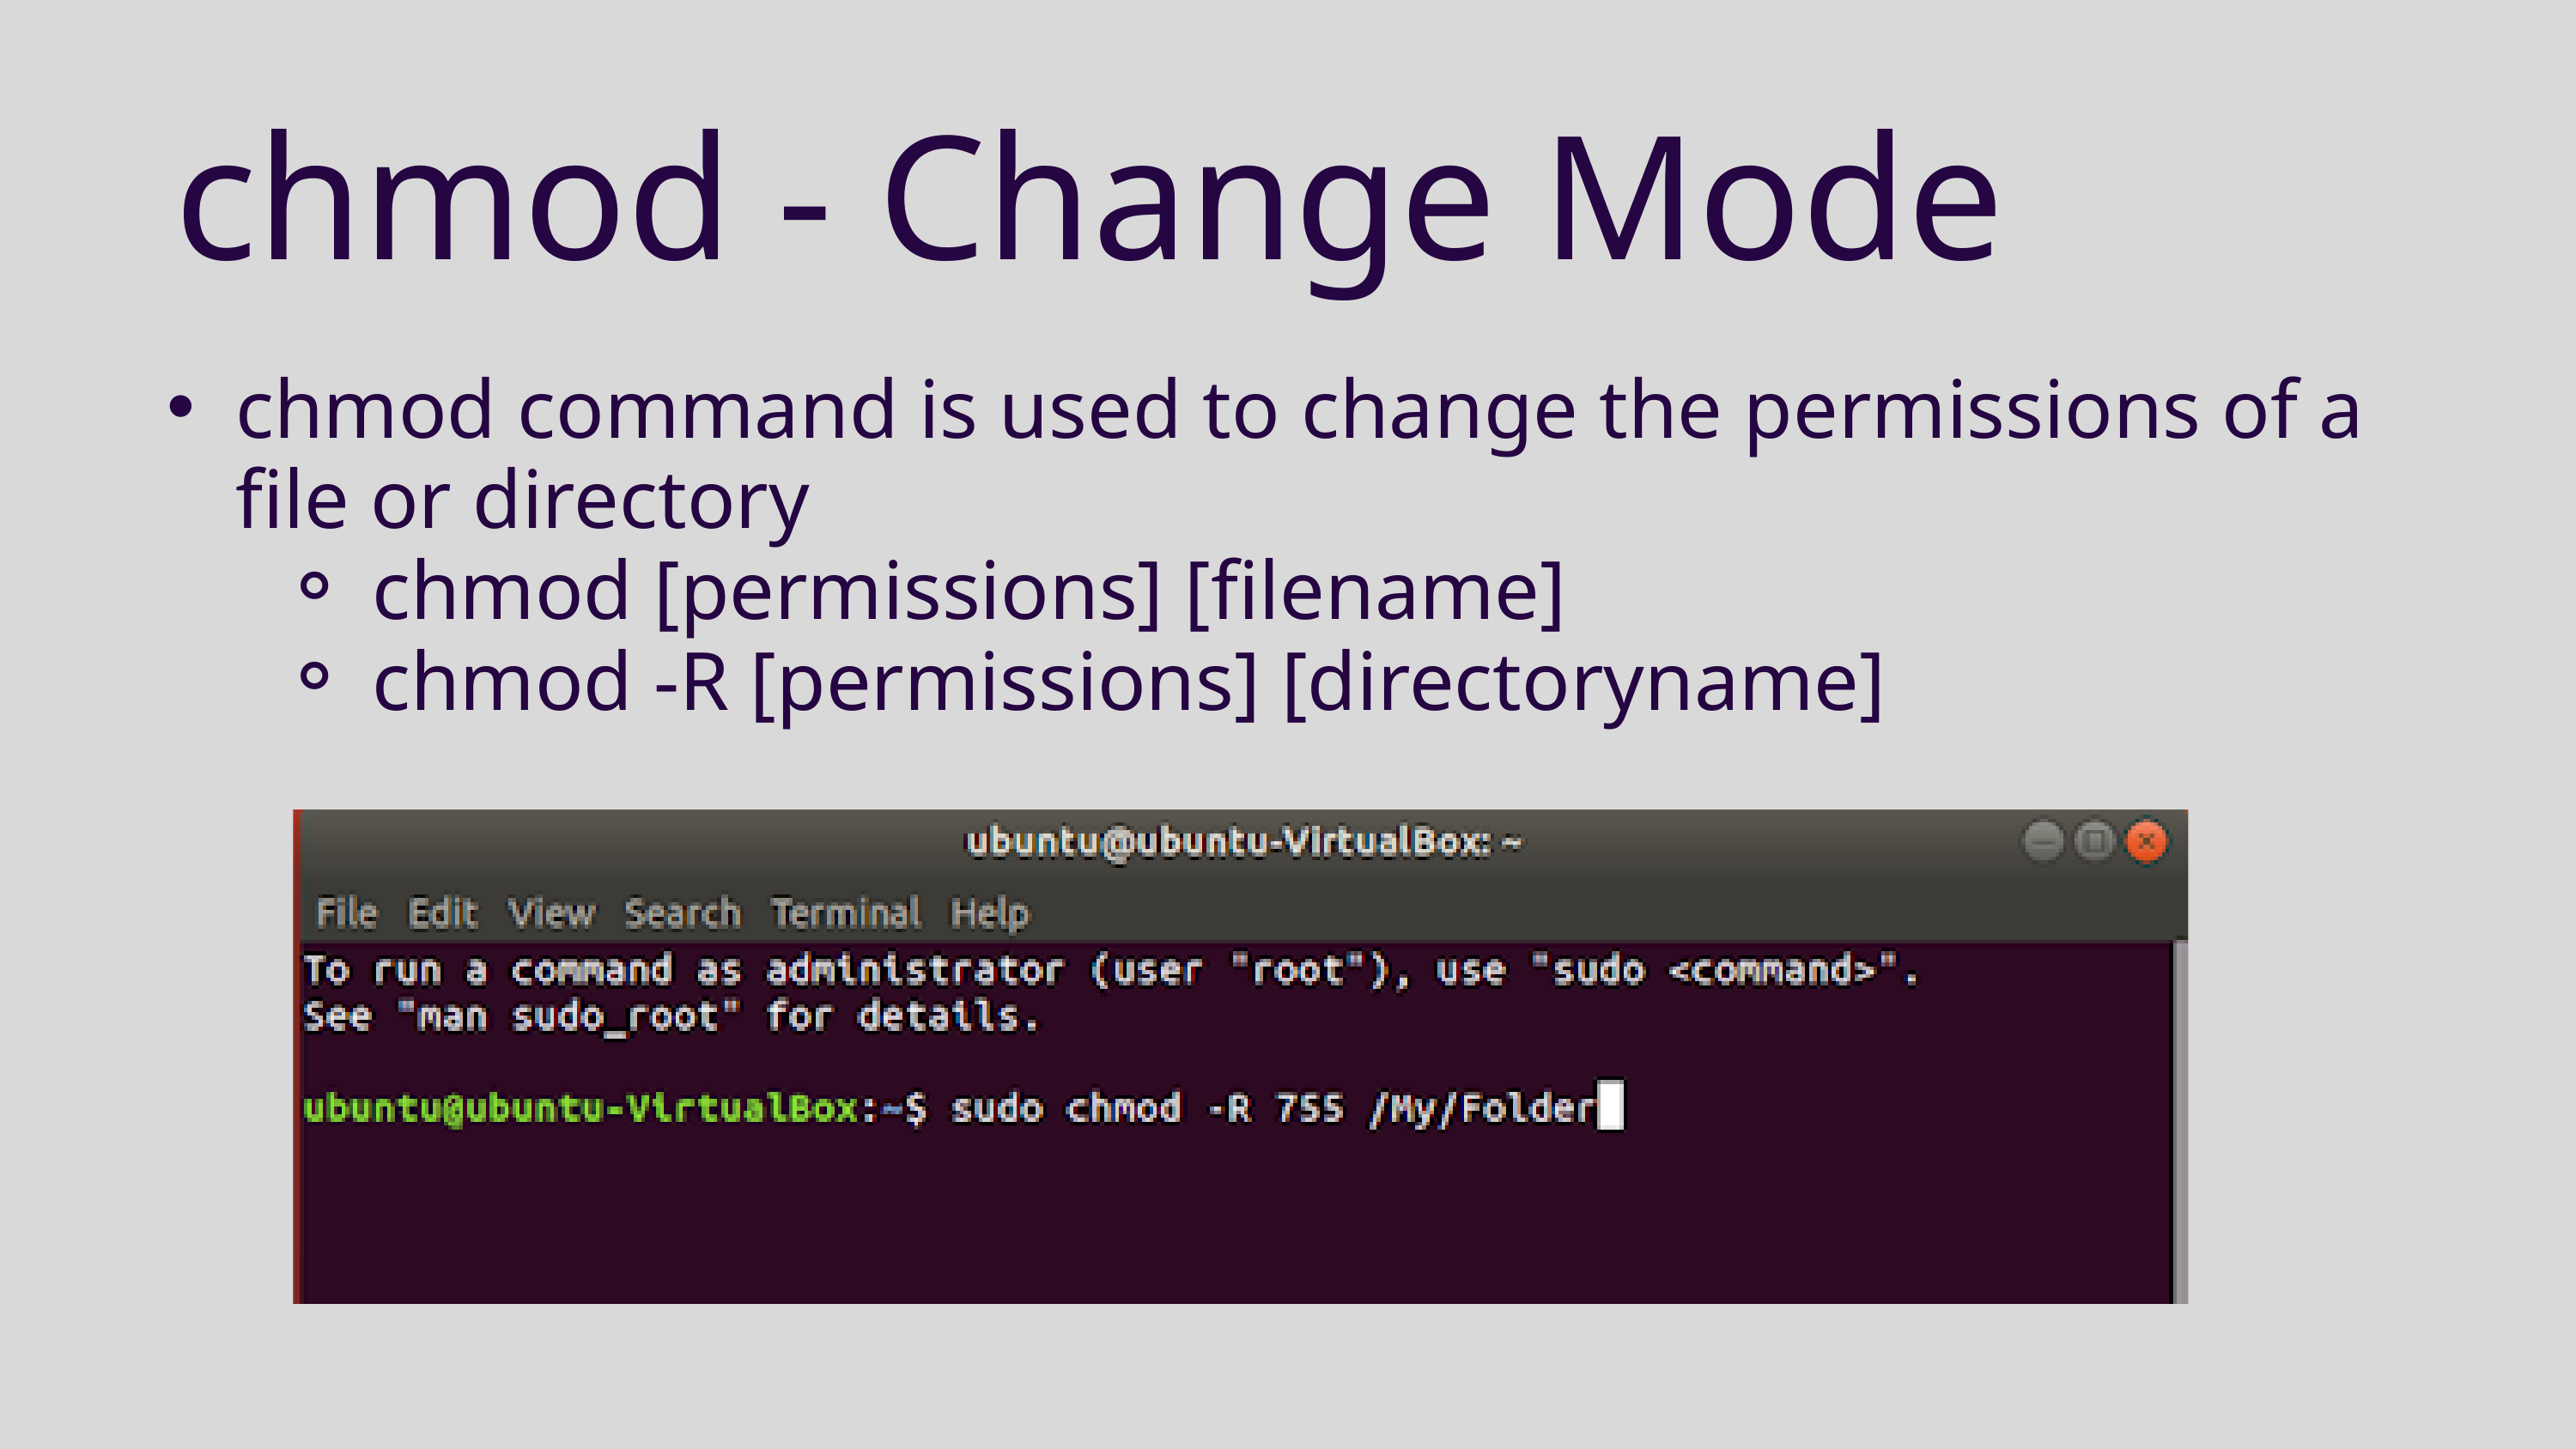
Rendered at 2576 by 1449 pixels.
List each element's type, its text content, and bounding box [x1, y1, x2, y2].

text_box chmod - Change Mode [174, 100, 2344, 294]
text_box chmod command is used to change the permissions of a file or directory chmod [permissions] [filename] chmod -R [permissions] [directoryname] [99, 363, 2432, 726]
picture [292, 809, 2189, 1304]
